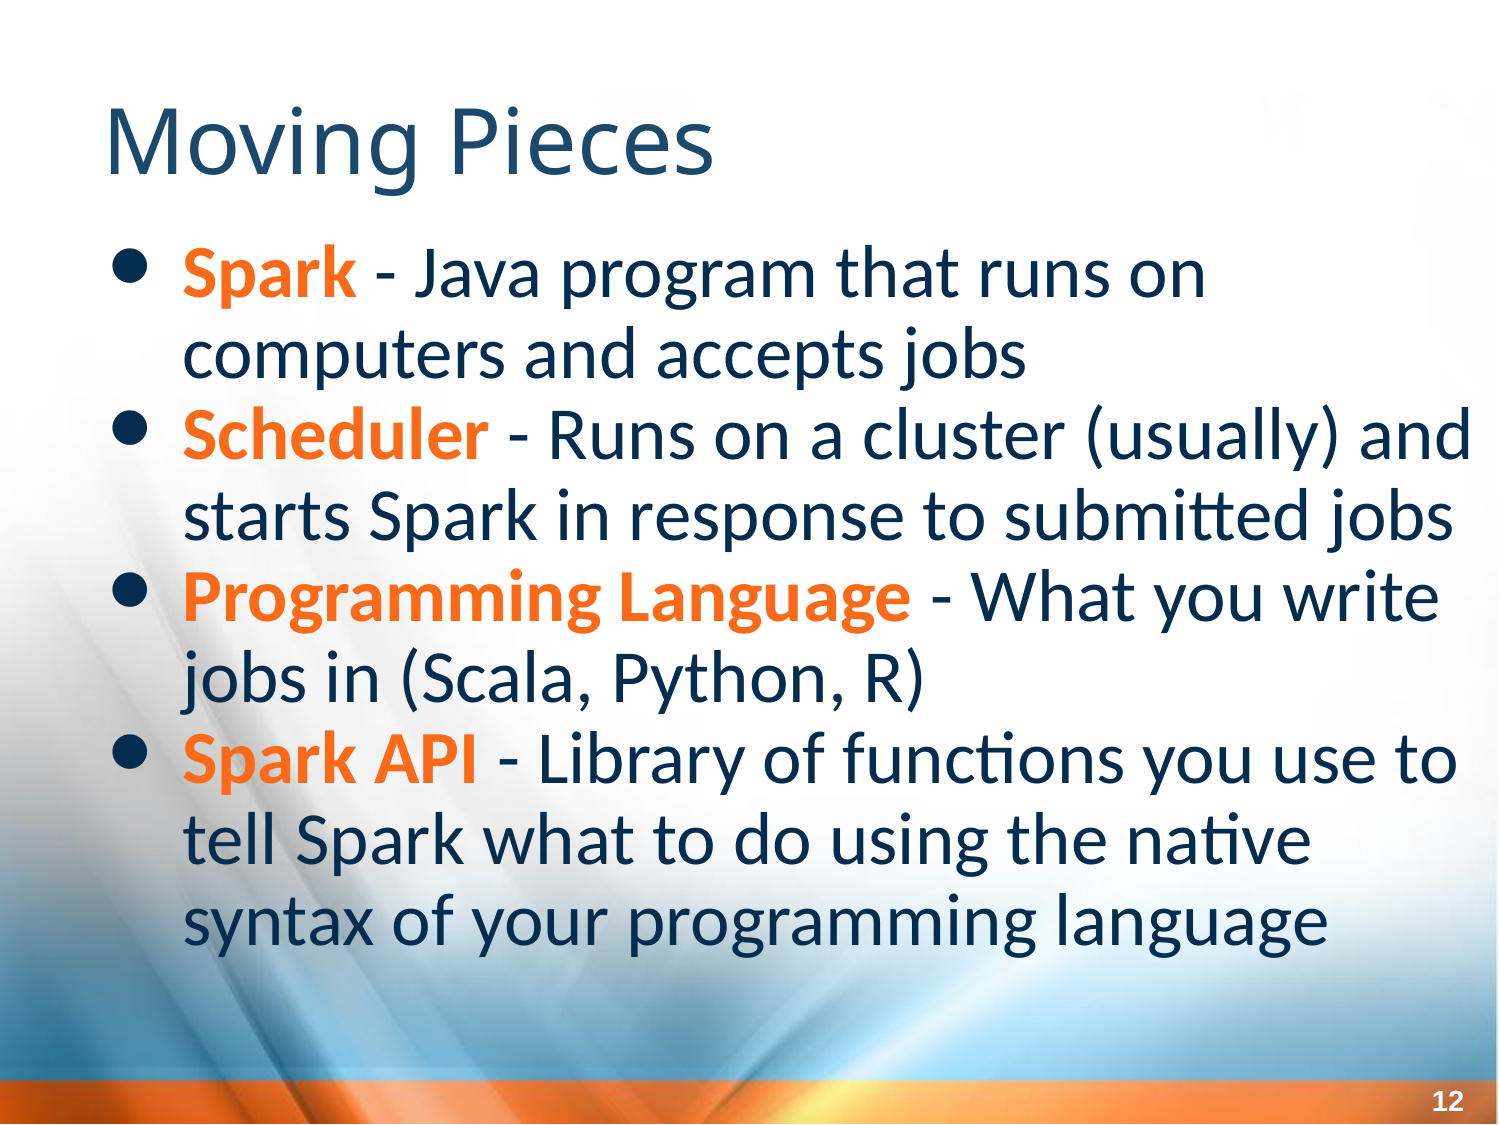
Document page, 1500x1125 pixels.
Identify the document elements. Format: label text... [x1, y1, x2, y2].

picture [0, 0, 1498, 1124]
text_box Moving Pieces [87, 74, 1436, 202]
text_box Spark - Java program that runs on computers and accepts jobs Scheduler - Runs on a cluster (usually) and starts Spark in response to submitted jobs Programming Language - What you write jobs in (Scala, Python, R) Spark API - Library of functions you use to tell Spark what to do using the native syntax of your programming language [92, 225, 1500, 1091]
